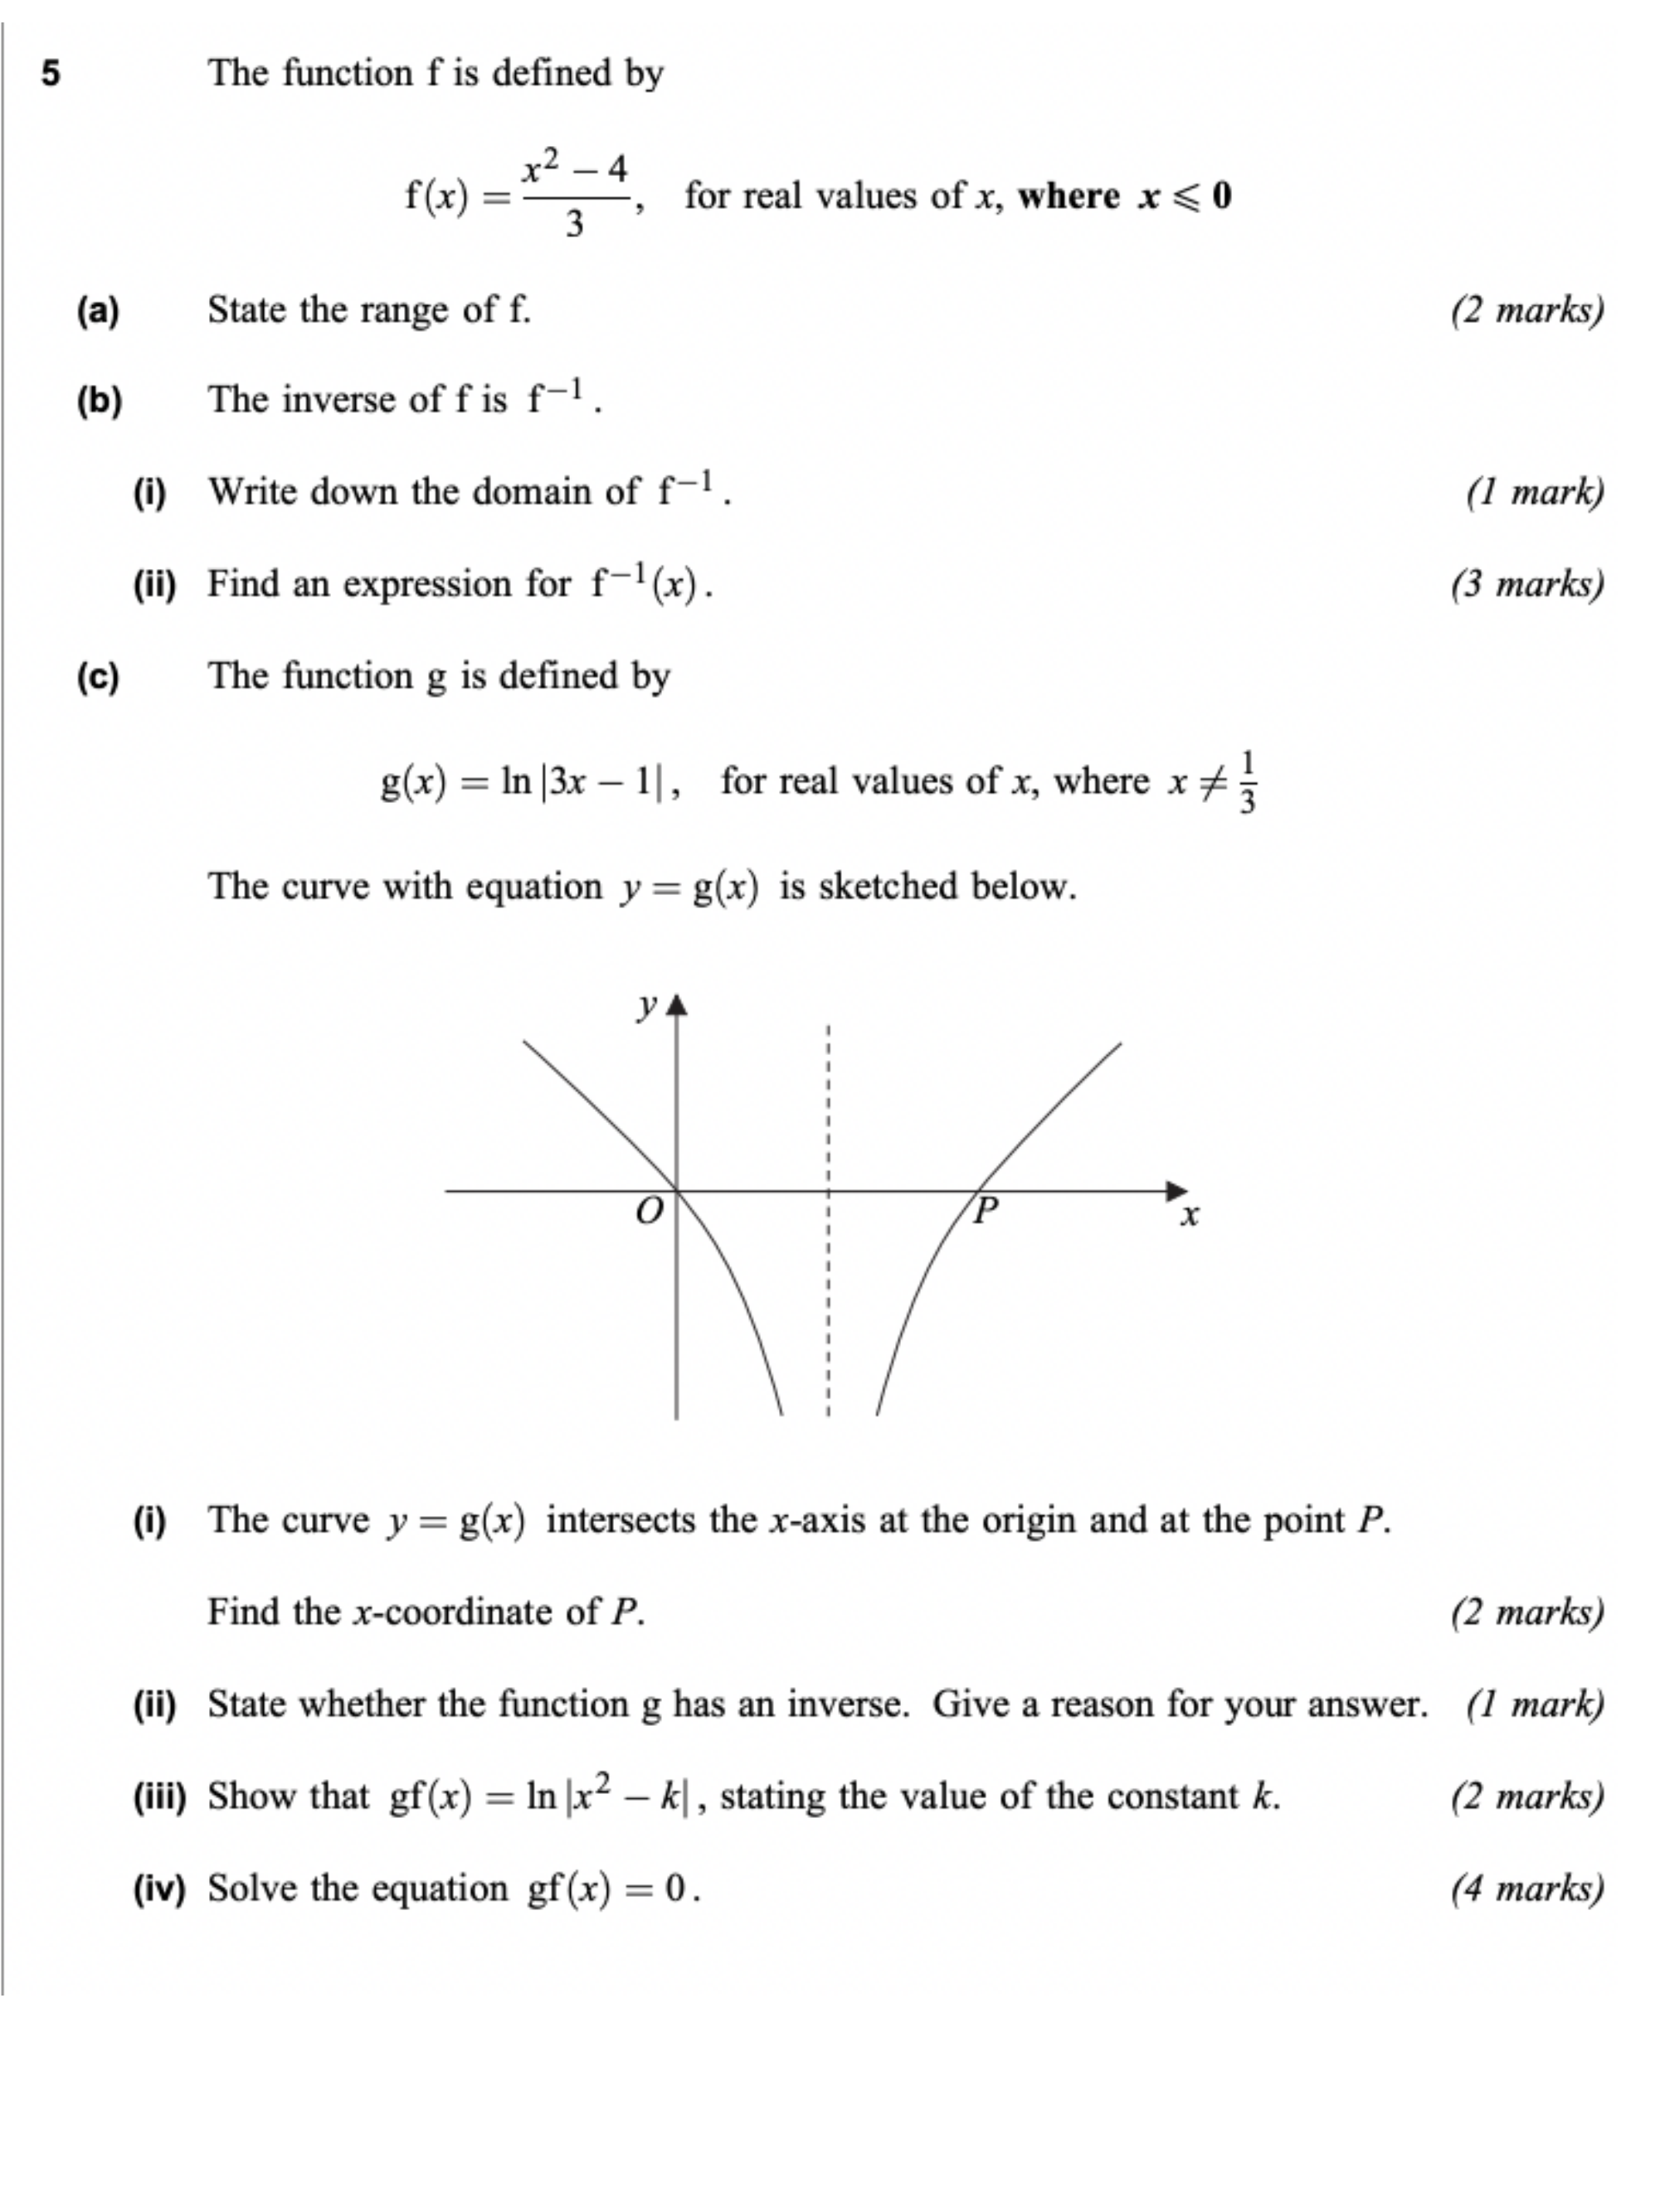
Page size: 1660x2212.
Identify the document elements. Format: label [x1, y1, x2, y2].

picture [0, 22, 1618, 1996]
